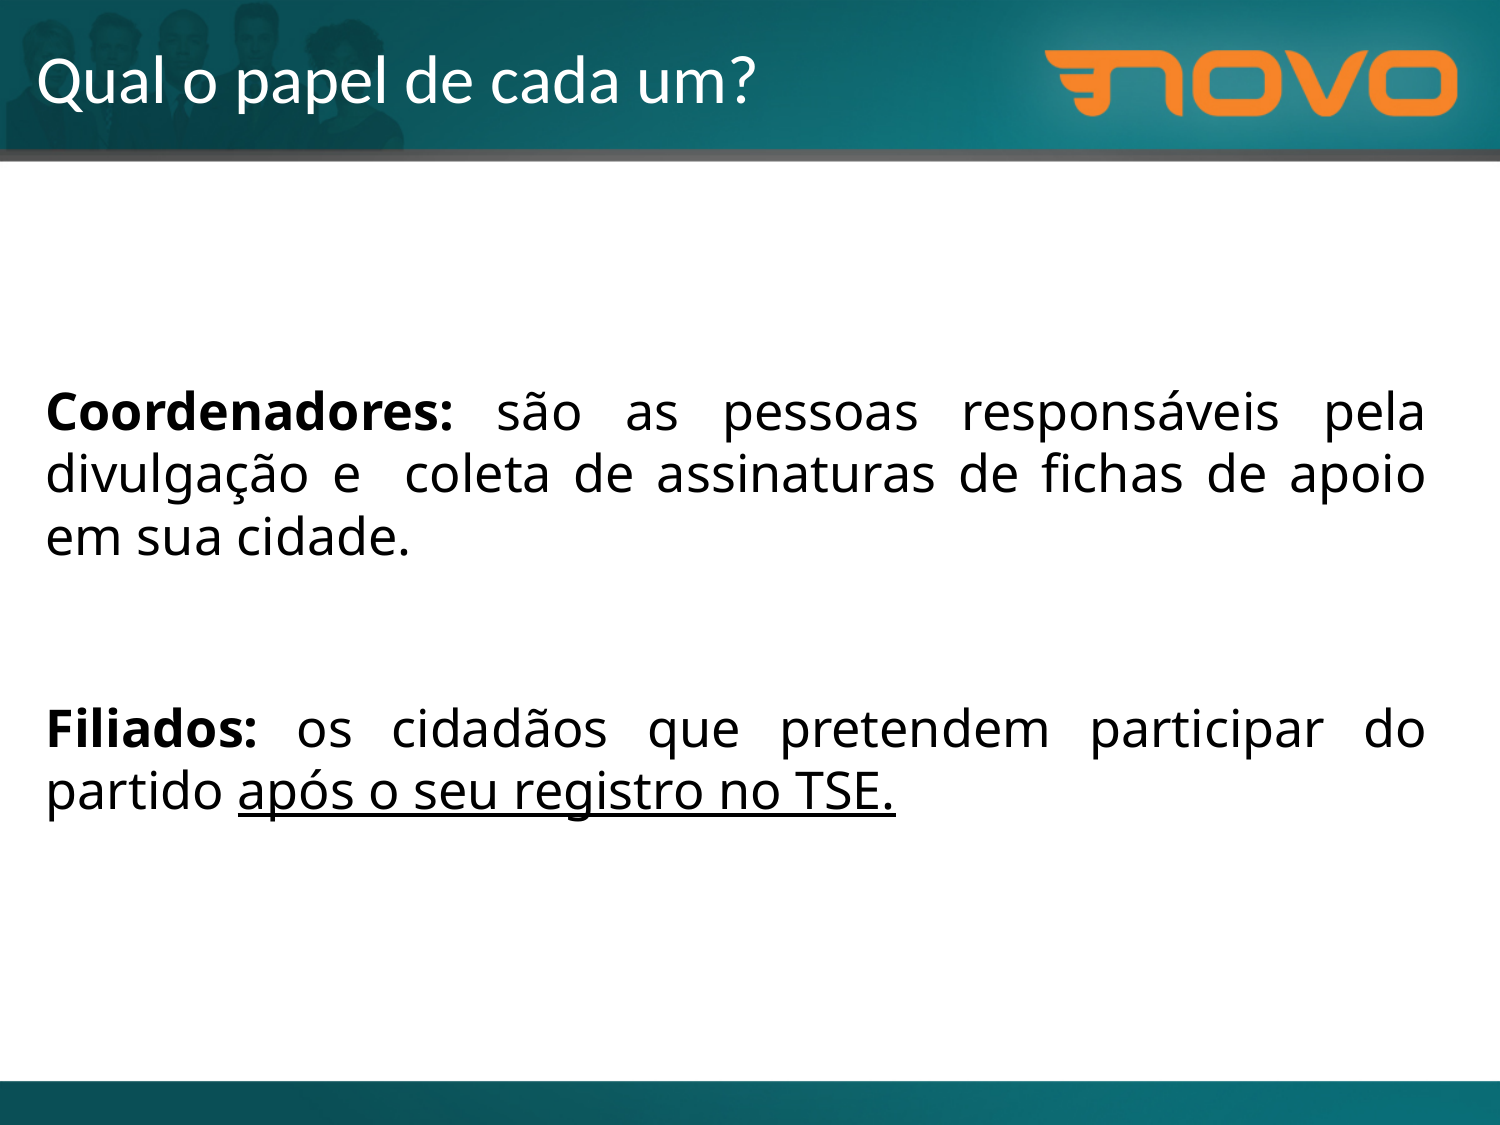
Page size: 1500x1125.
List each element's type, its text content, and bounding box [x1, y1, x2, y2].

text_box Coordenadores: são as pessoas responsáveis pela divulgação e coleta de assinaturas de fichas de apoio em sua cidade. [30, 370, 1443, 586]
picture [0, 0, 1500, 1125]
text_box Qual o papel de cada um? [21, 26, 775, 125]
text_box Filiados: os cidadãos que pretendem participar do partido após o seu registro no TSE. [30, 687, 1443, 826]
